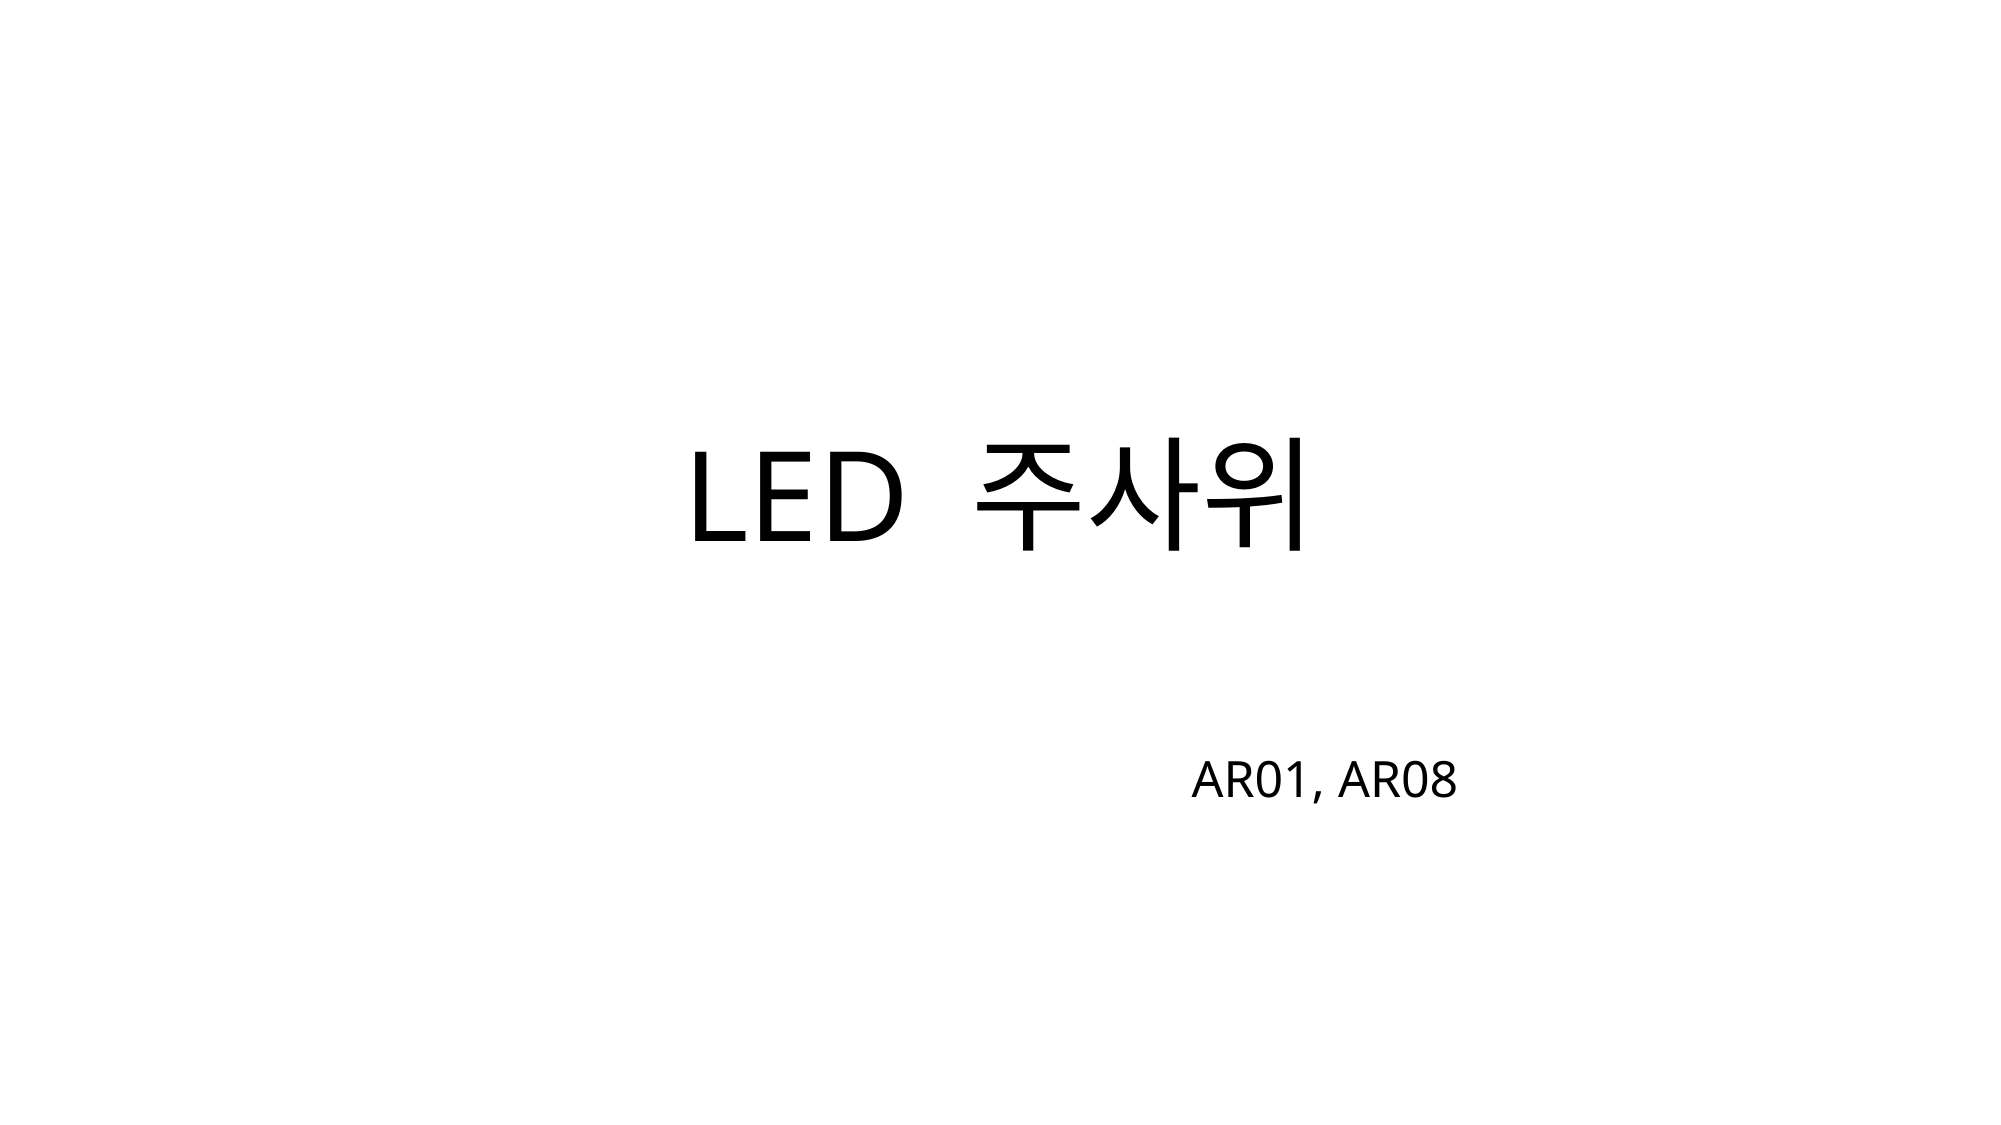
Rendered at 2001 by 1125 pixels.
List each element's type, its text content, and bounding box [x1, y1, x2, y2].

title LED 주사위 [249, 184, 1750, 576]
subtitle AR01, AR08 [249, 590, 1750, 863]
